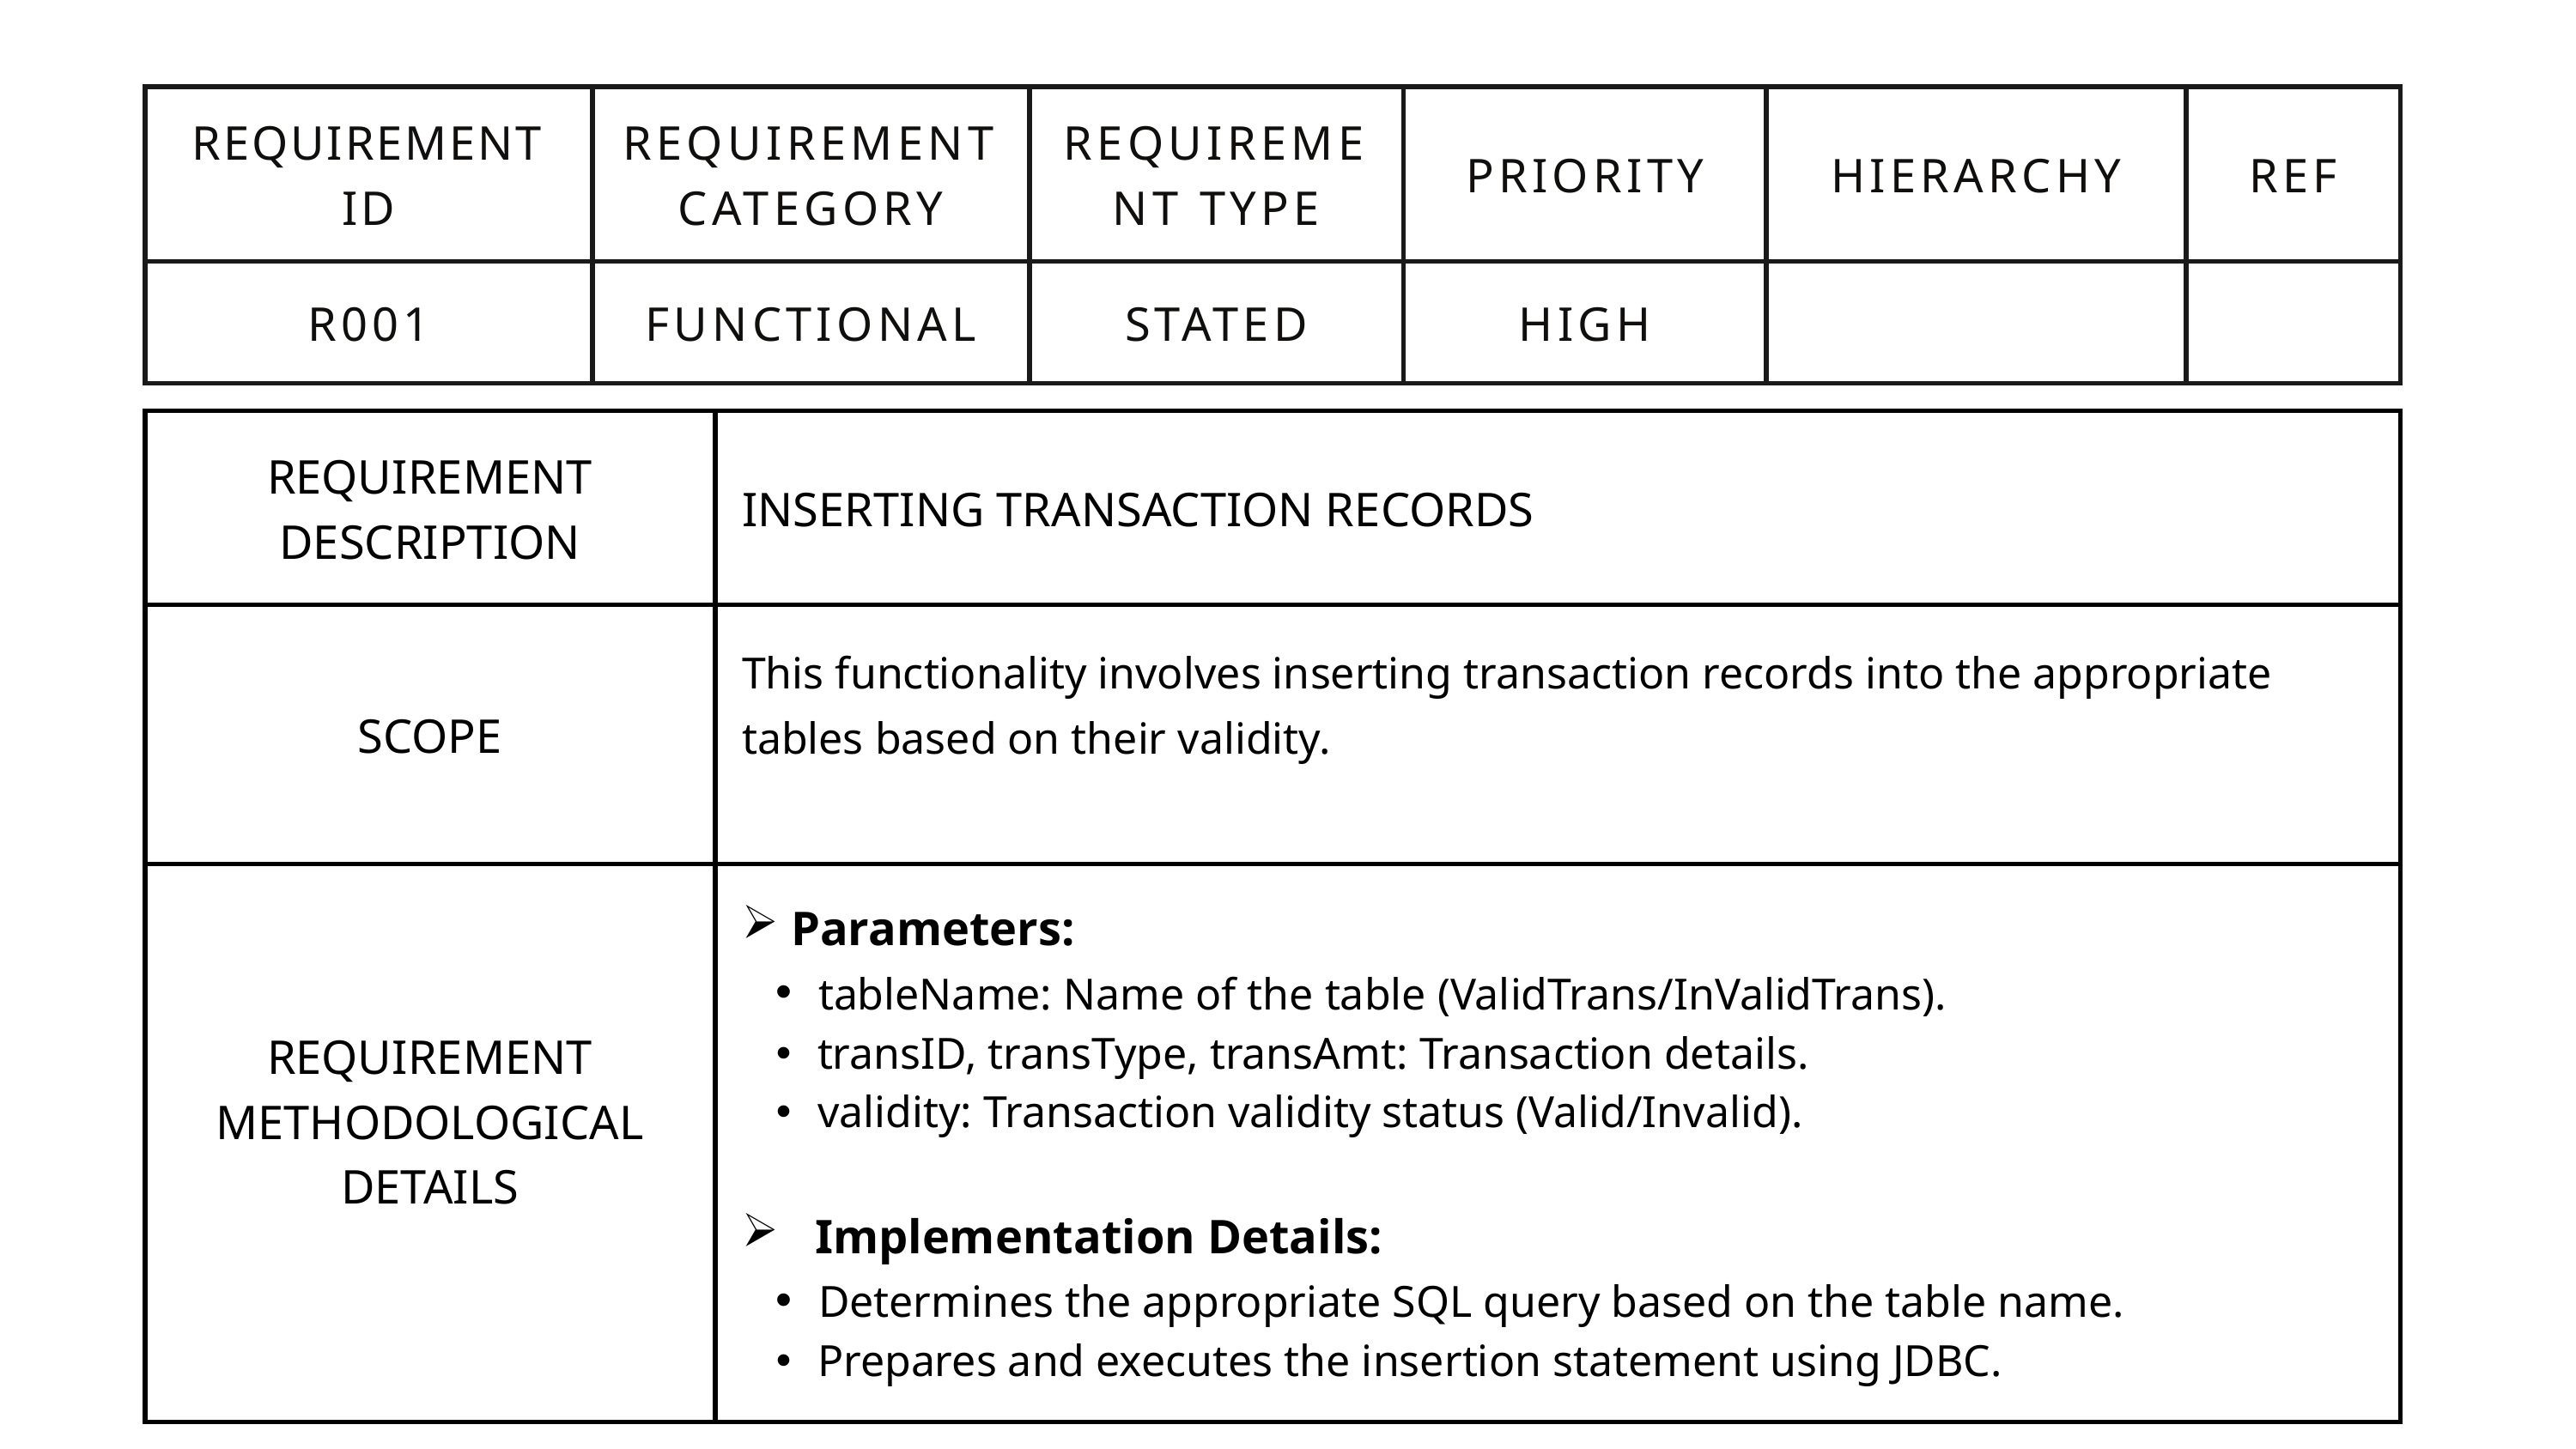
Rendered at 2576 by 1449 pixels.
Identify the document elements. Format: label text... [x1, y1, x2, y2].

table_cell REQUIREMENT METHODOLOGICAL DETAILS [148, 866, 713, 1420]
table_cell [2189, 264, 2398, 381]
table_cell Parameters: tableName: Name of the table (ValidTrans/InValidTrans). transID, transType, transAmt: Transaction details. validity: Transaction validity status (Valid/Invalid). Implementation Details: Determines the appropriate SQL query based on the table name. Prepares and executes the insertion statement using JDBC. [718, 866, 2398, 1420]
table_cell [1769, 264, 2184, 381]
table_header PRIORITY [1406, 89, 1764, 259]
table_header INSERTING TRANSACTION RECORDS [718, 413, 2398, 603]
table_header REQUIREMENT DESCRIPTION [148, 413, 713, 603]
table_cell STATED [1032, 264, 1401, 381]
table_header REQUIREMENT ID [148, 89, 590, 259]
table_cell SCOPE [148, 607, 713, 862]
table_cell FUNCTIONAL [595, 264, 1027, 381]
table_header REF [2189, 89, 2398, 259]
table_cell This functionality involves inserting transaction records into the appropriate tables based on their validity. [718, 607, 2398, 862]
table_header HIERARCHY [1769, 89, 2184, 259]
table_cell HIGH [1406, 264, 1764, 381]
table_header REQUIREMENT CATEGORY [595, 89, 1027, 259]
table_header REQUIREMENT TYPE [1032, 89, 1401, 259]
table_cell R001 [148, 264, 590, 381]
